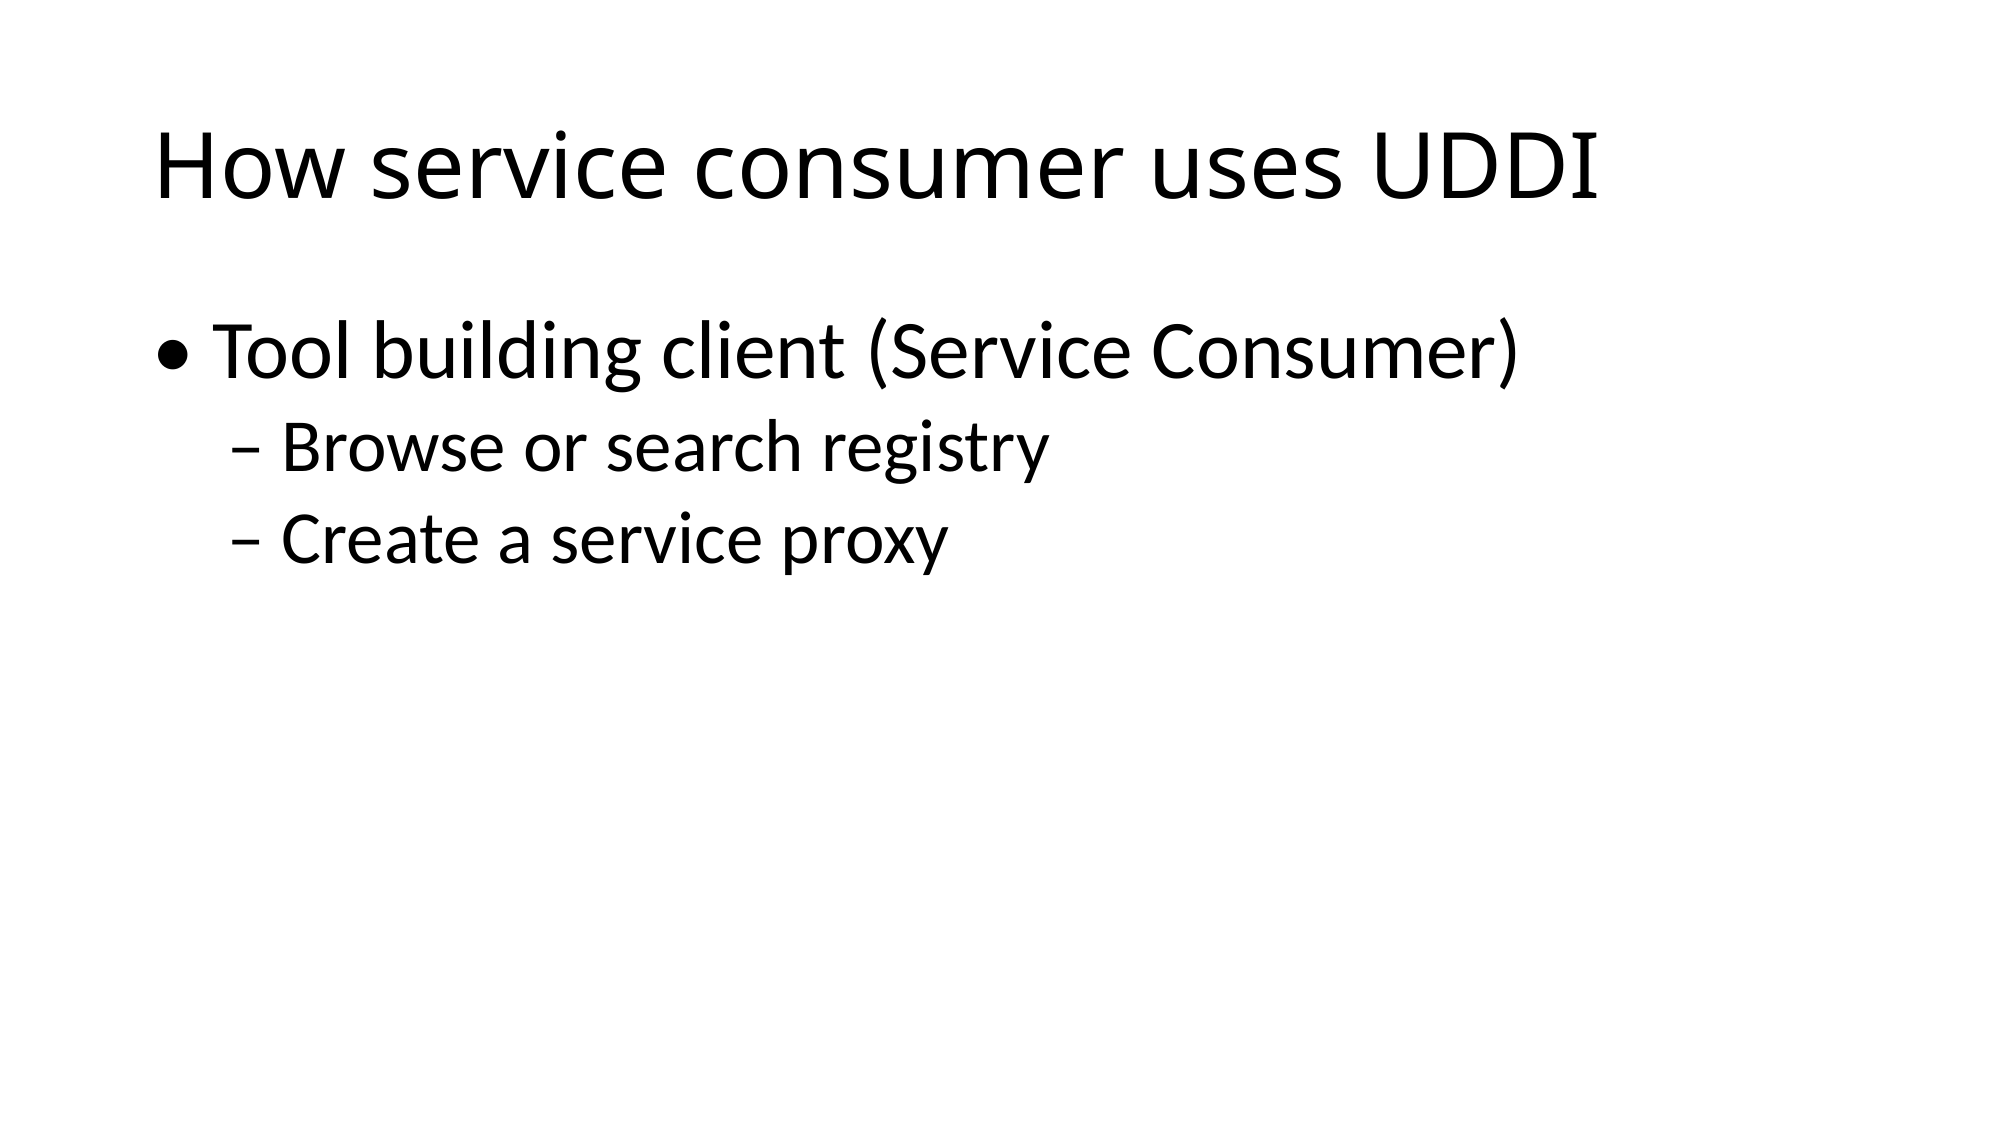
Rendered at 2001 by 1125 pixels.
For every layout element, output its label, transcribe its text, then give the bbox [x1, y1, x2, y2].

title How service consumer uses UDDI [137, 59, 1863, 278]
list • Tool building client (Service Consumer) – Browse or search registry – Create a service proxy [137, 299, 1863, 1014]
